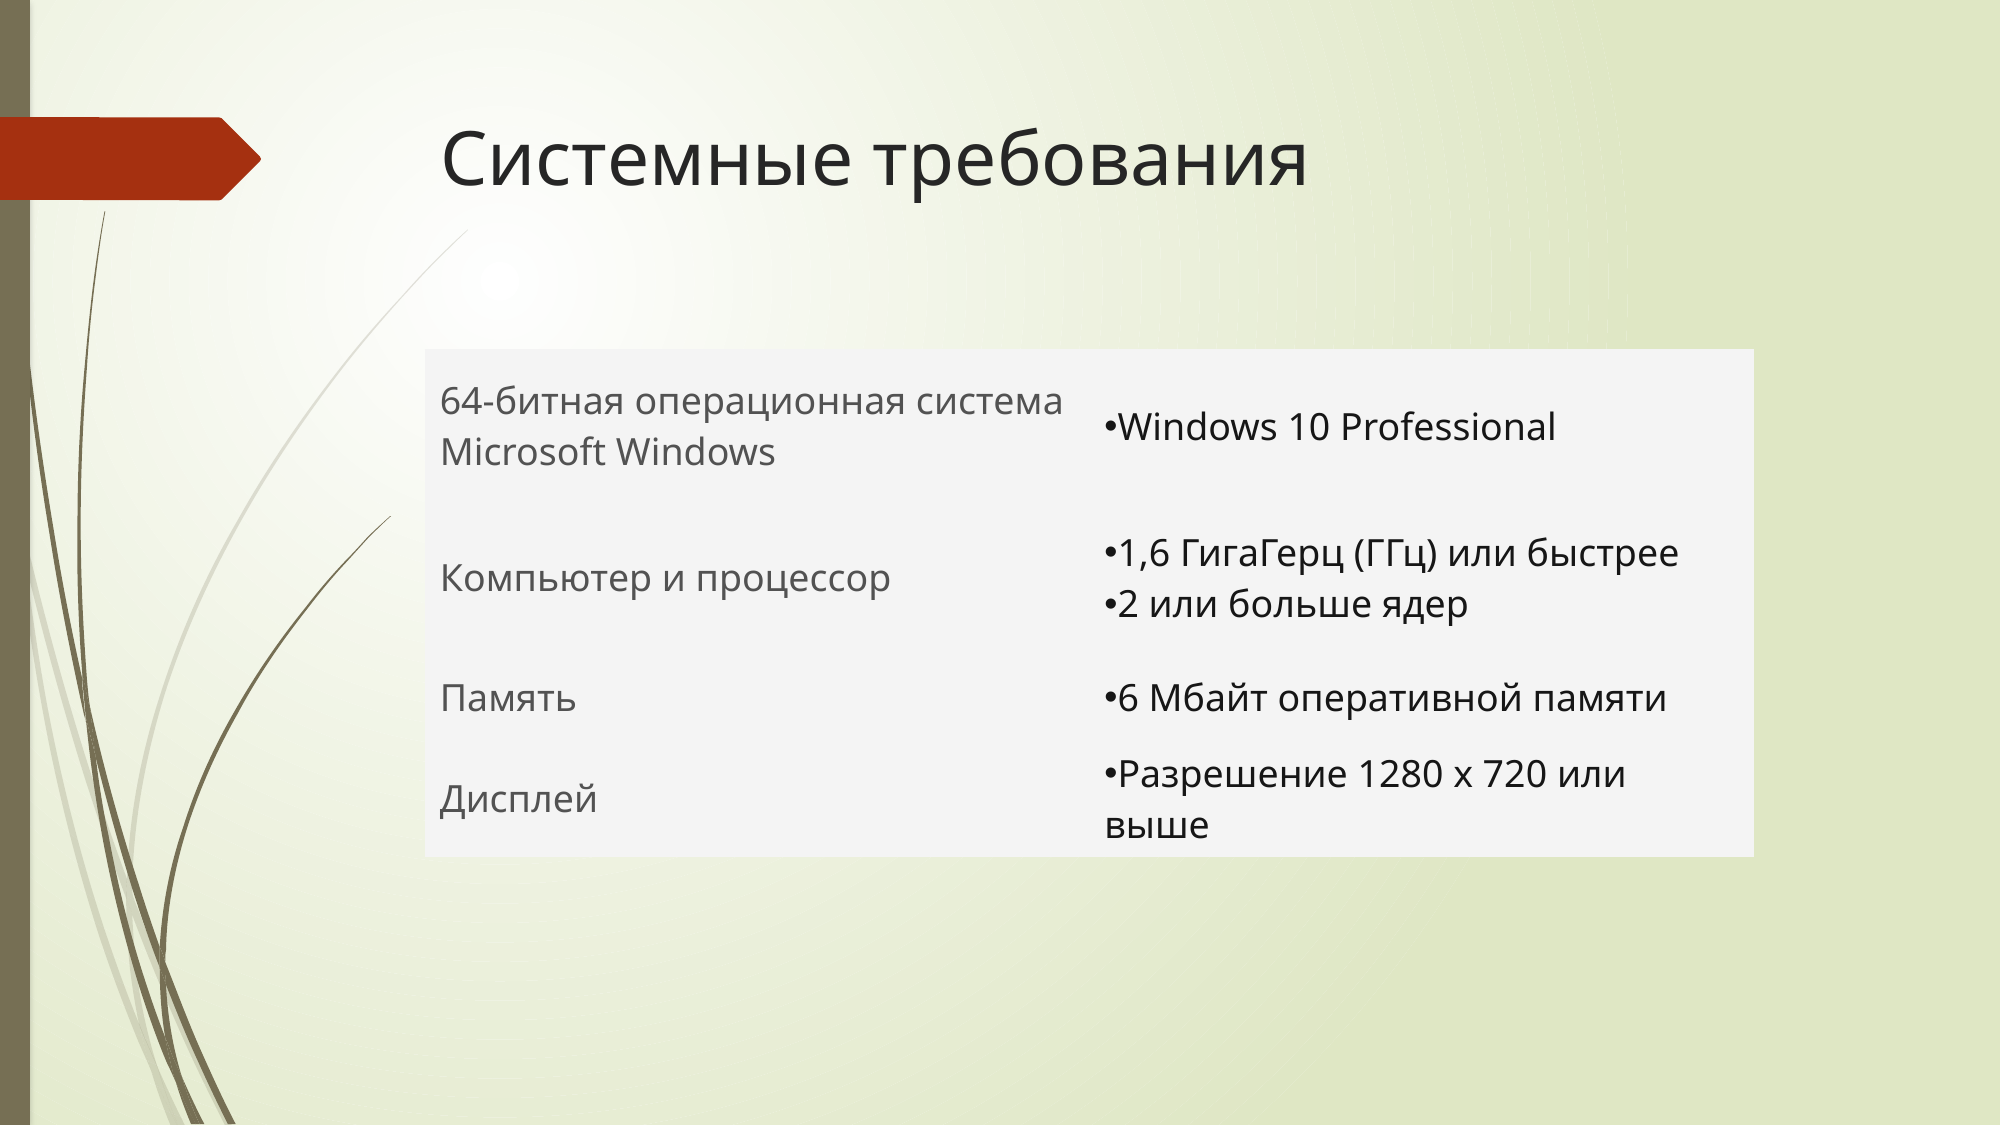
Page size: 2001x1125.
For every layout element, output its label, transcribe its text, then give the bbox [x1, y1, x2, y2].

table_cell Разрешение 1280 x 720 или выше [1089, 740, 1754, 856]
title Системные требования [425, 102, 1888, 313]
table_cell Память [425, 654, 1089, 739]
table_header 64-битная операционная система Microsoft Windows [425, 351, 1089, 501]
table_header Windows 10 Professional [1089, 351, 1754, 501]
table_cell Дисплей [425, 740, 1089, 856]
table_cell 6 Мбайт оперативной памяти [1089, 654, 1754, 739]
list Windows 10 Частота [424, 350, 1888, 970]
table_cell 1,6 ГигаГерц (ГГц) или быстрее 2 или больше ядер [1089, 502, 1754, 653]
table_cell Компьютер и процессор [425, 502, 1089, 653]
